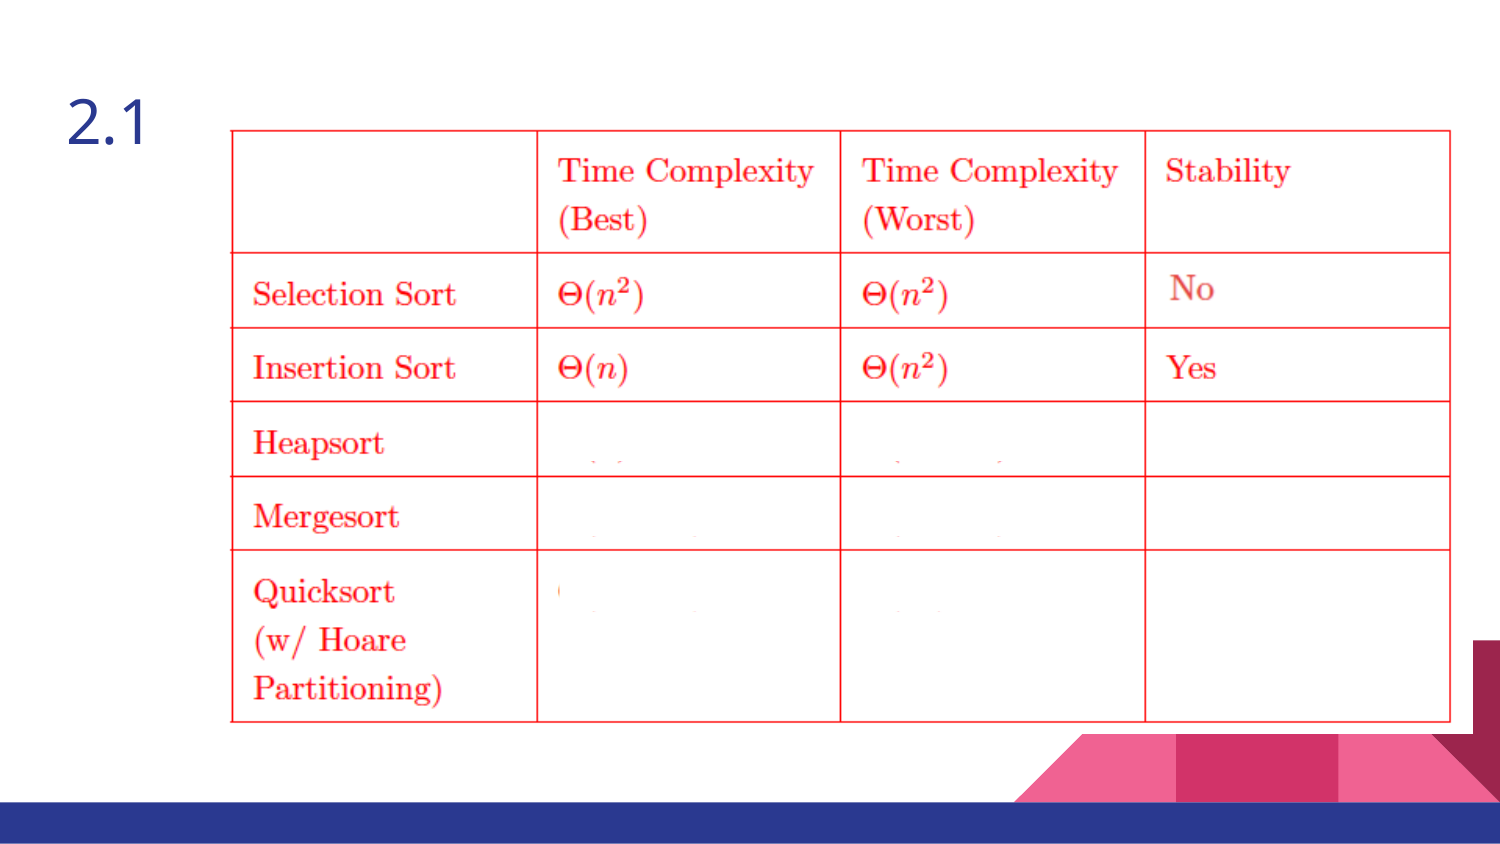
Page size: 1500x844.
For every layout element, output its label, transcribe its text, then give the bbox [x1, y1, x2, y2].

title 2.1 [51, 67, 1449, 167]
picture [221, 109, 1474, 734]
